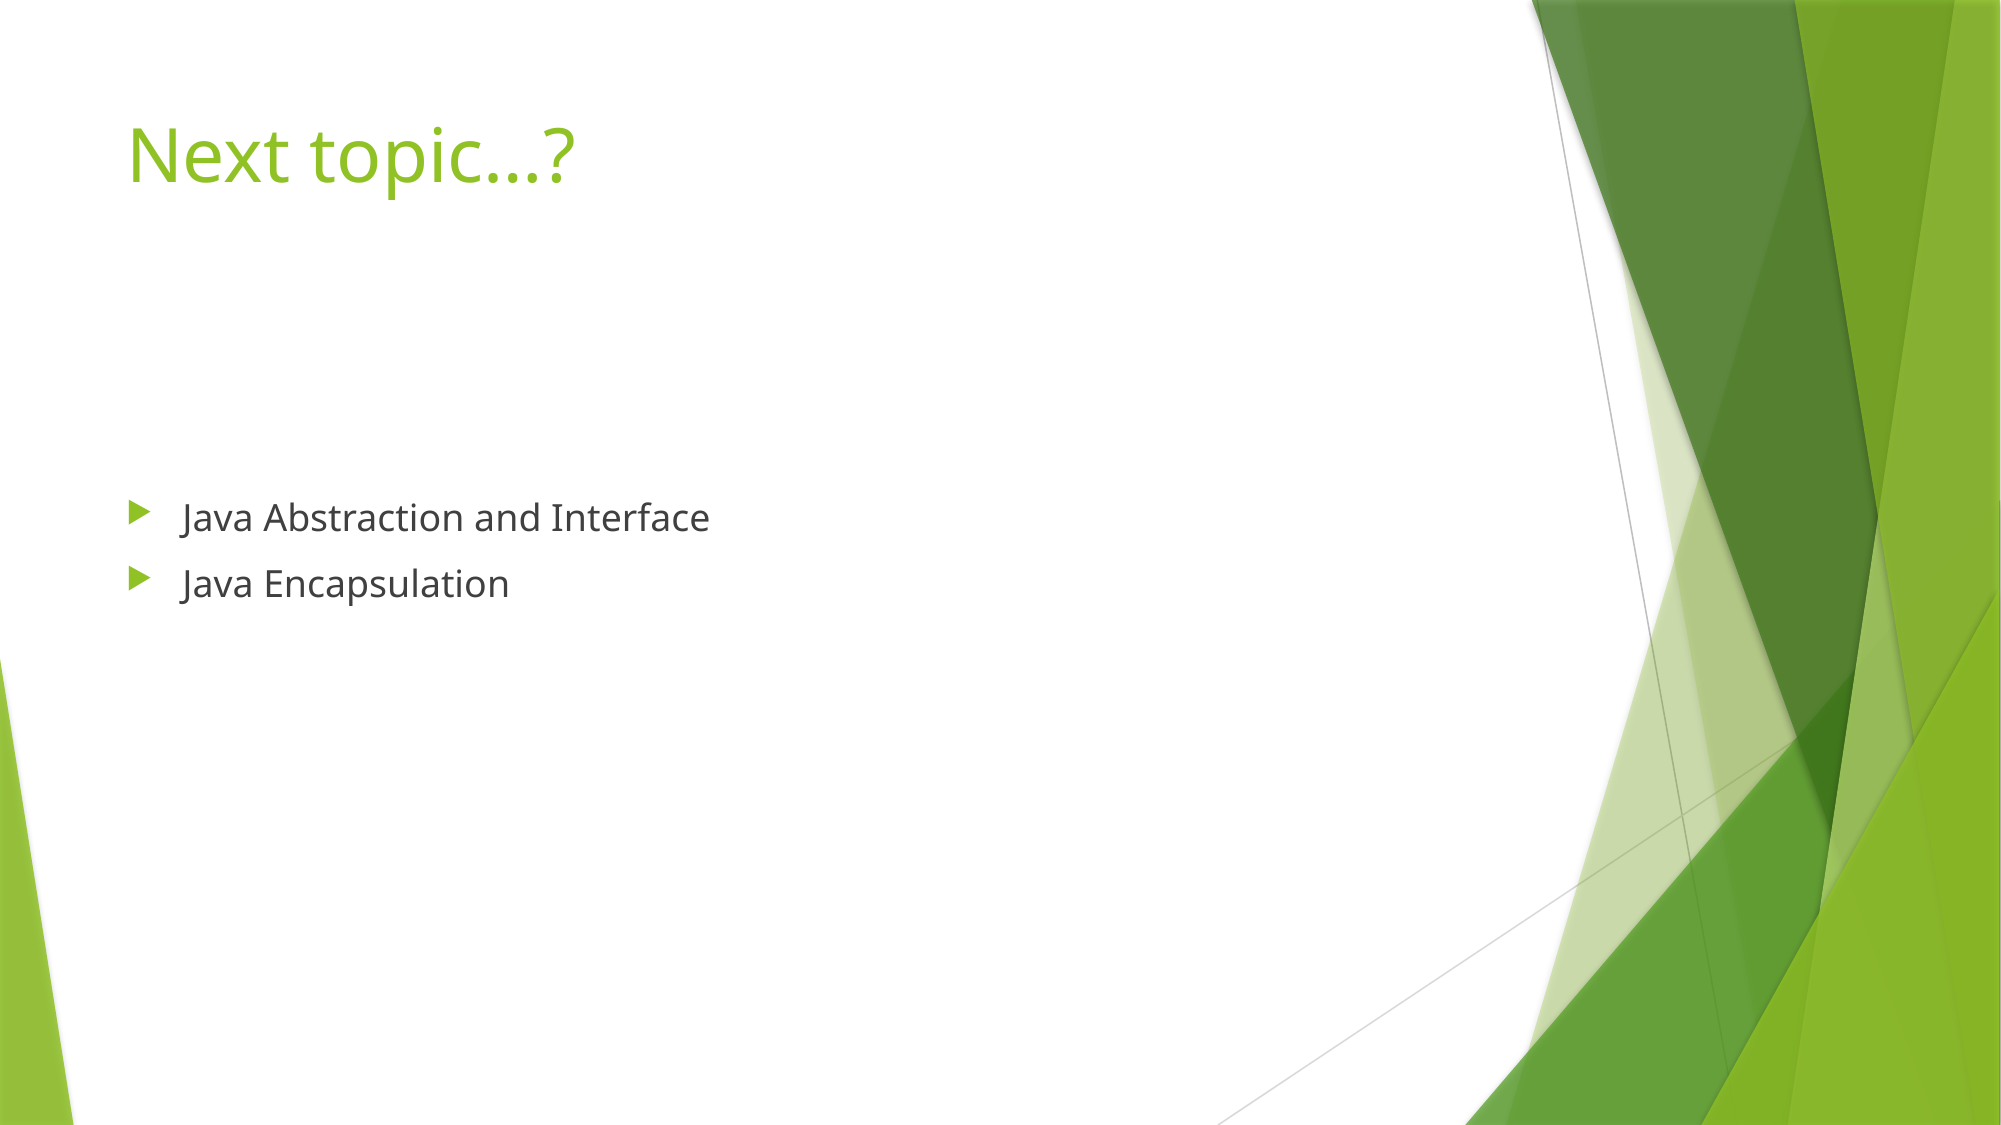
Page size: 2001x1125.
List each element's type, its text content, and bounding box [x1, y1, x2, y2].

list Java Abstraction and Interface Java Encapsulation [111, 354, 1522, 992]
title Next topic…? [111, 99, 1522, 317]
